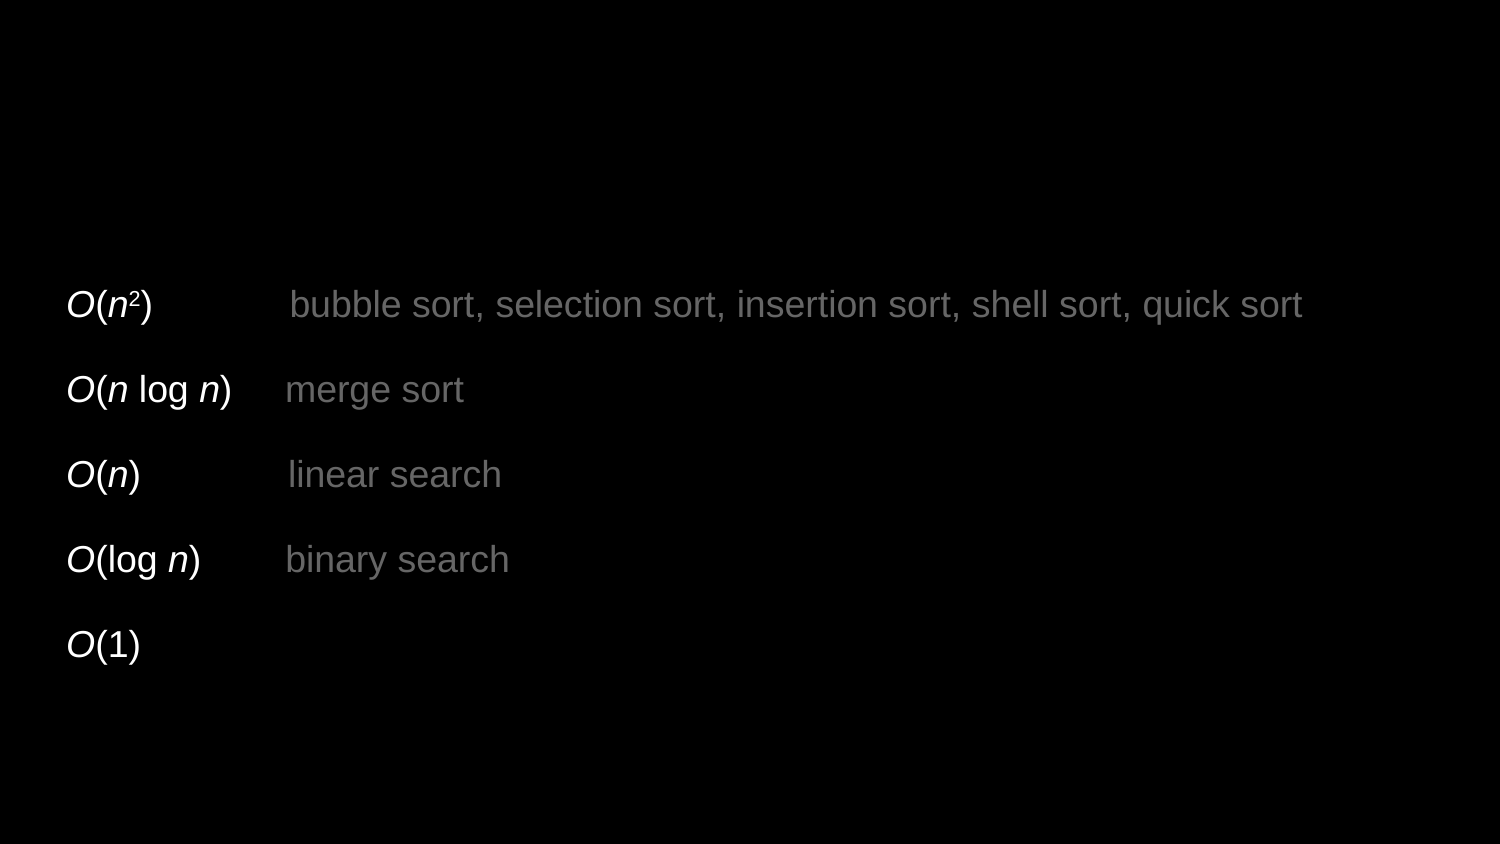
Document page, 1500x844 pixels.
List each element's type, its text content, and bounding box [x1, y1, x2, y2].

list O(n2) bubble sort, selection sort, insertion sort, shell sort, quick sort O(n log n) merge sort O(n) linear search O(log n) binary search O(1) [51, 189, 1449, 750]
